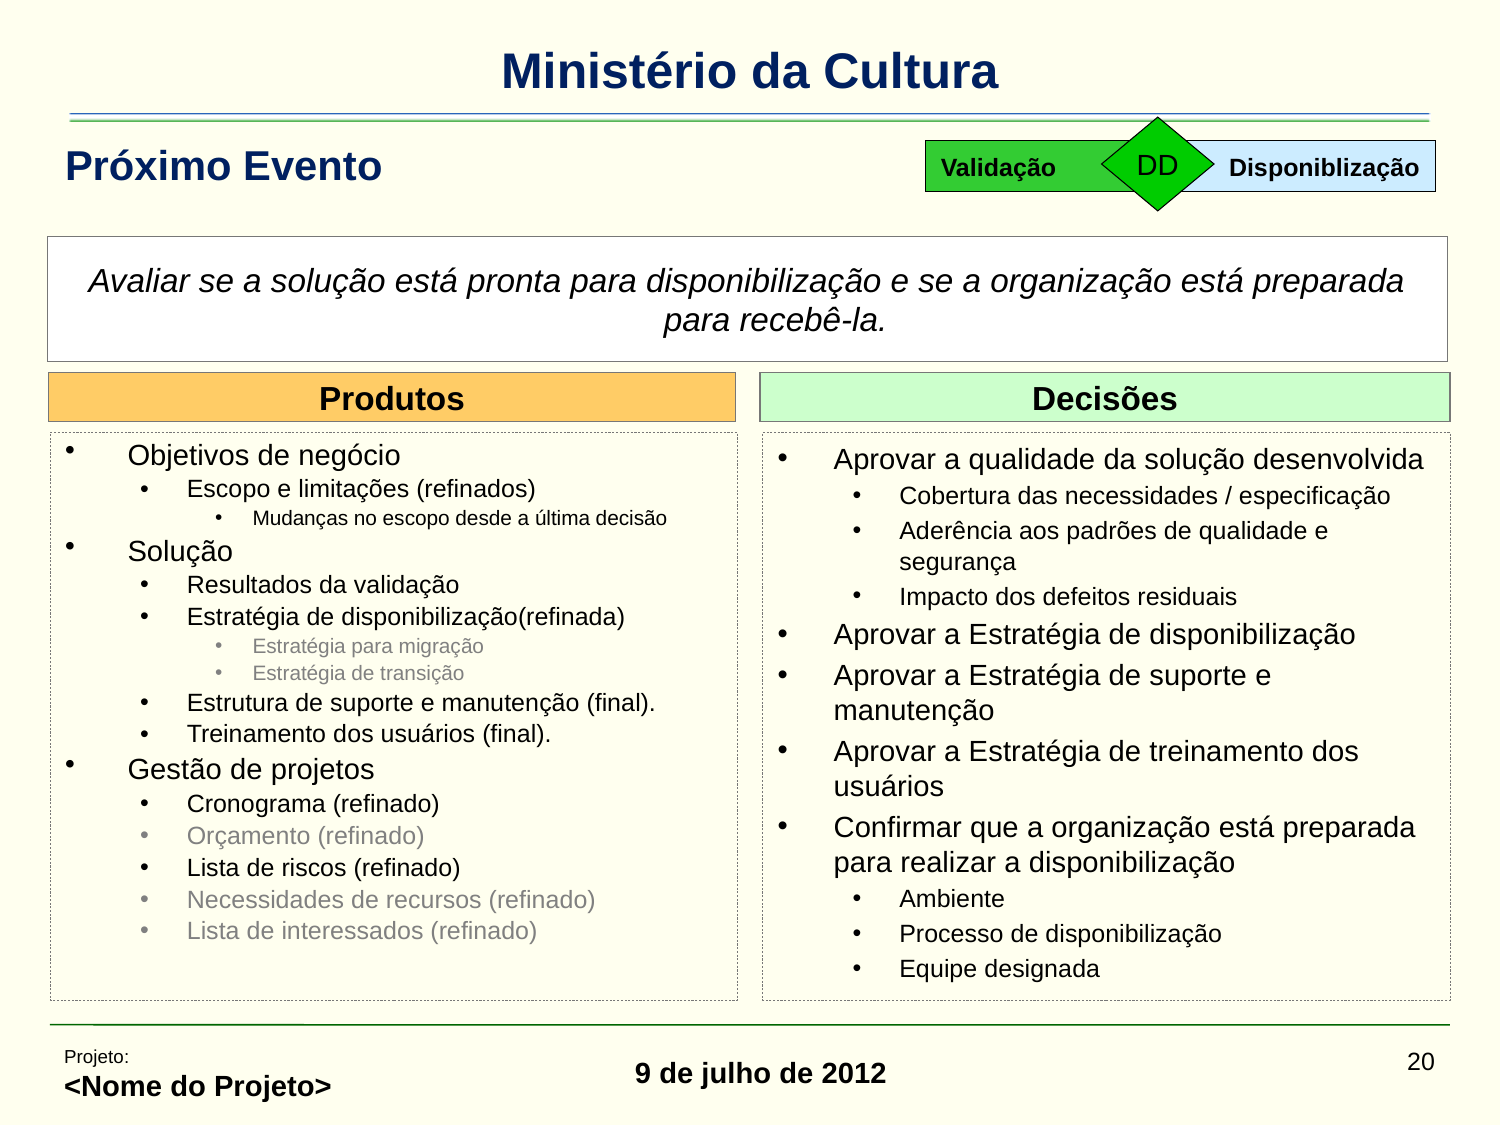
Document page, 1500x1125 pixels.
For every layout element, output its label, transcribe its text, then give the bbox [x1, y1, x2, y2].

text_box Validação [925, 140, 1133, 192]
title Próximo Evento [50, 126, 1145, 202]
slide_number 20 [1137, 1037, 1450, 1113]
text_box DD [1101, 117, 1215, 211]
list Aprovar a qualidade da solução desenvolvida Cobertura das necessidades / especificação Aderência aos padrões de qualidade e segurança Impacto dos defeitos residuais Aprovar a Estratégia de disponibilização Aprovar a Estratégia de suporte e manutenção Aprovar a Estratégia de treinamento dos usuários Confirmar que a organização está preparada para realizar a disponibilização Ambiente Processo de disponibilização Equipe designada [762, 432, 1450, 1000]
text_box Disponiblização [1182, 140, 1436, 192]
list Objetivos de negócio Escopo e limitações (refinados) Mudanças no escopo desde a última decisão Solução Resultados da validação Estratégia de disponibilização(refinada) Estratégia para migração Estratégia de transição Estrutura de suporte e manutenção (final). Treinamento dos usuários (final). Gestão de projetos Cronograma (refinado) Orçamento (refinado) Lista de riscos (refinado) Necessidades de recursos (refinado) Lista de interessados (refinado) [50, 432, 738, 1000]
text_box Decisões [759, 372, 1450, 422]
text_box Avaliar se a solução está pronta para disponibilização e se a organização está preparada para recebê-la. [47, 236, 1448, 362]
title Próximo Evento [1170, 126, 1450, 202]
picture [69, 113, 1431, 122]
text_box Produtos [48, 372, 736, 422]
text_box Projeto: <Nome do Projeto> [49, 1034, 500, 1110]
